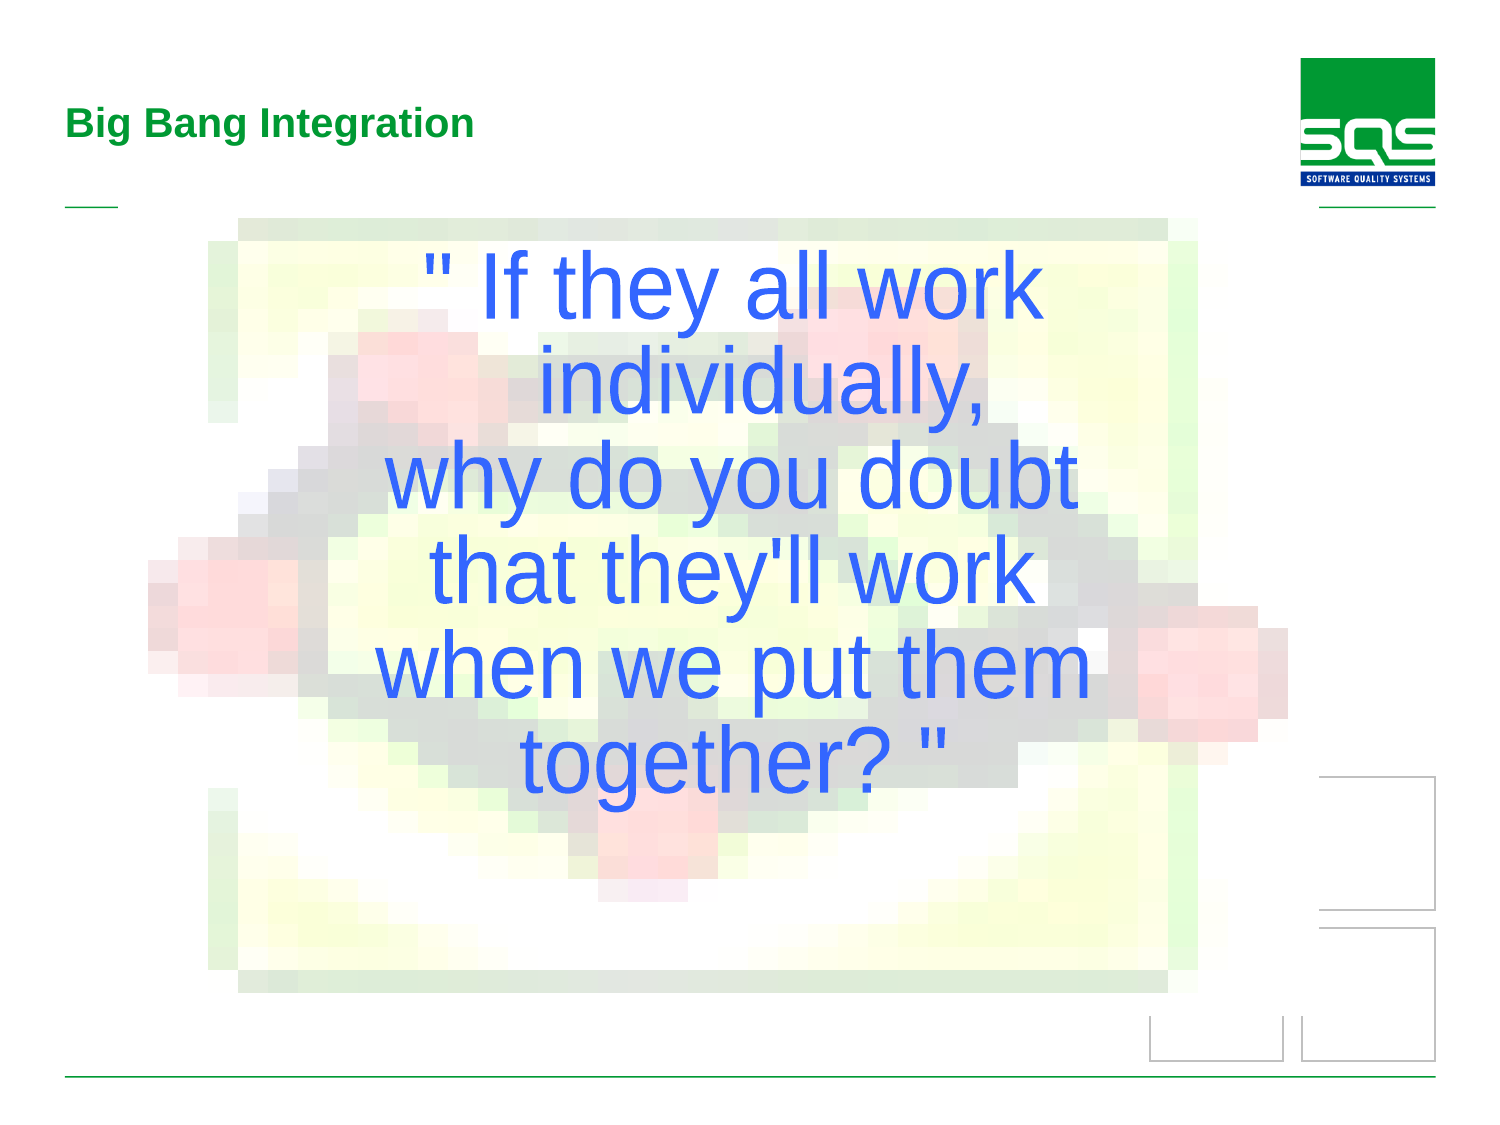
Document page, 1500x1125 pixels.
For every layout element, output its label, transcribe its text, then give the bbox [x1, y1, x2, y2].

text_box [118, 196, 1319, 1016]
title Big Bang Integration [64, 95, 1286, 146]
picture [1281, 58, 1436, 189]
